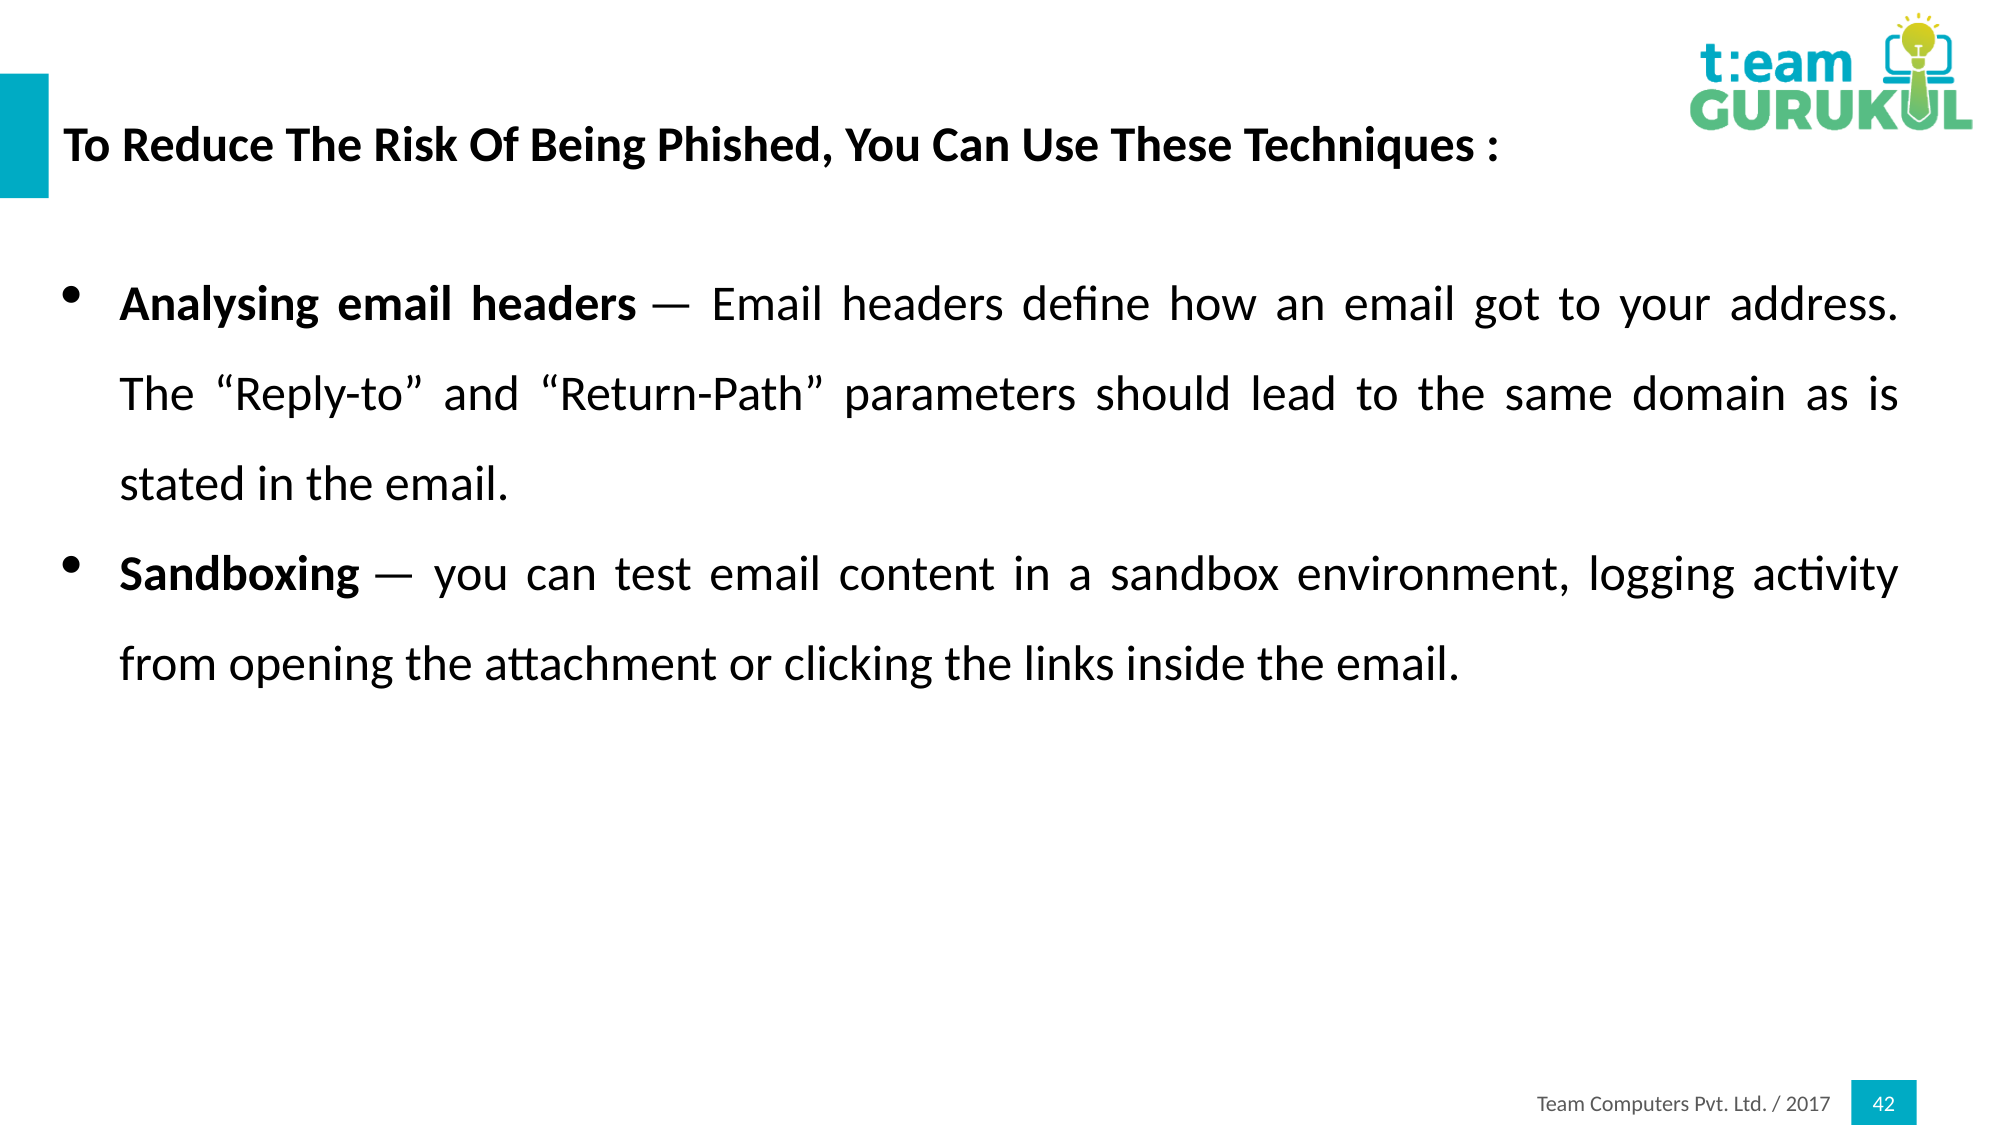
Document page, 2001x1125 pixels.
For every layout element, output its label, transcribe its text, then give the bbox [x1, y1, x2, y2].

text_box Analysing email headers — Email headers define how an email got to your address. The “Reply-to” and “Return-Path” parameters should lead to the same domain as is stated in the email. Sandboxing — you can test email content in a sandbox environment, logging activity from opening the attachment or clicking the links inside the email. [48, 233, 1915, 698]
picture [1661, 0, 2001, 157]
title To Reduce The Risk Of Being Phished, You Can Use These Techniques : [48, 49, 1686, 233]
